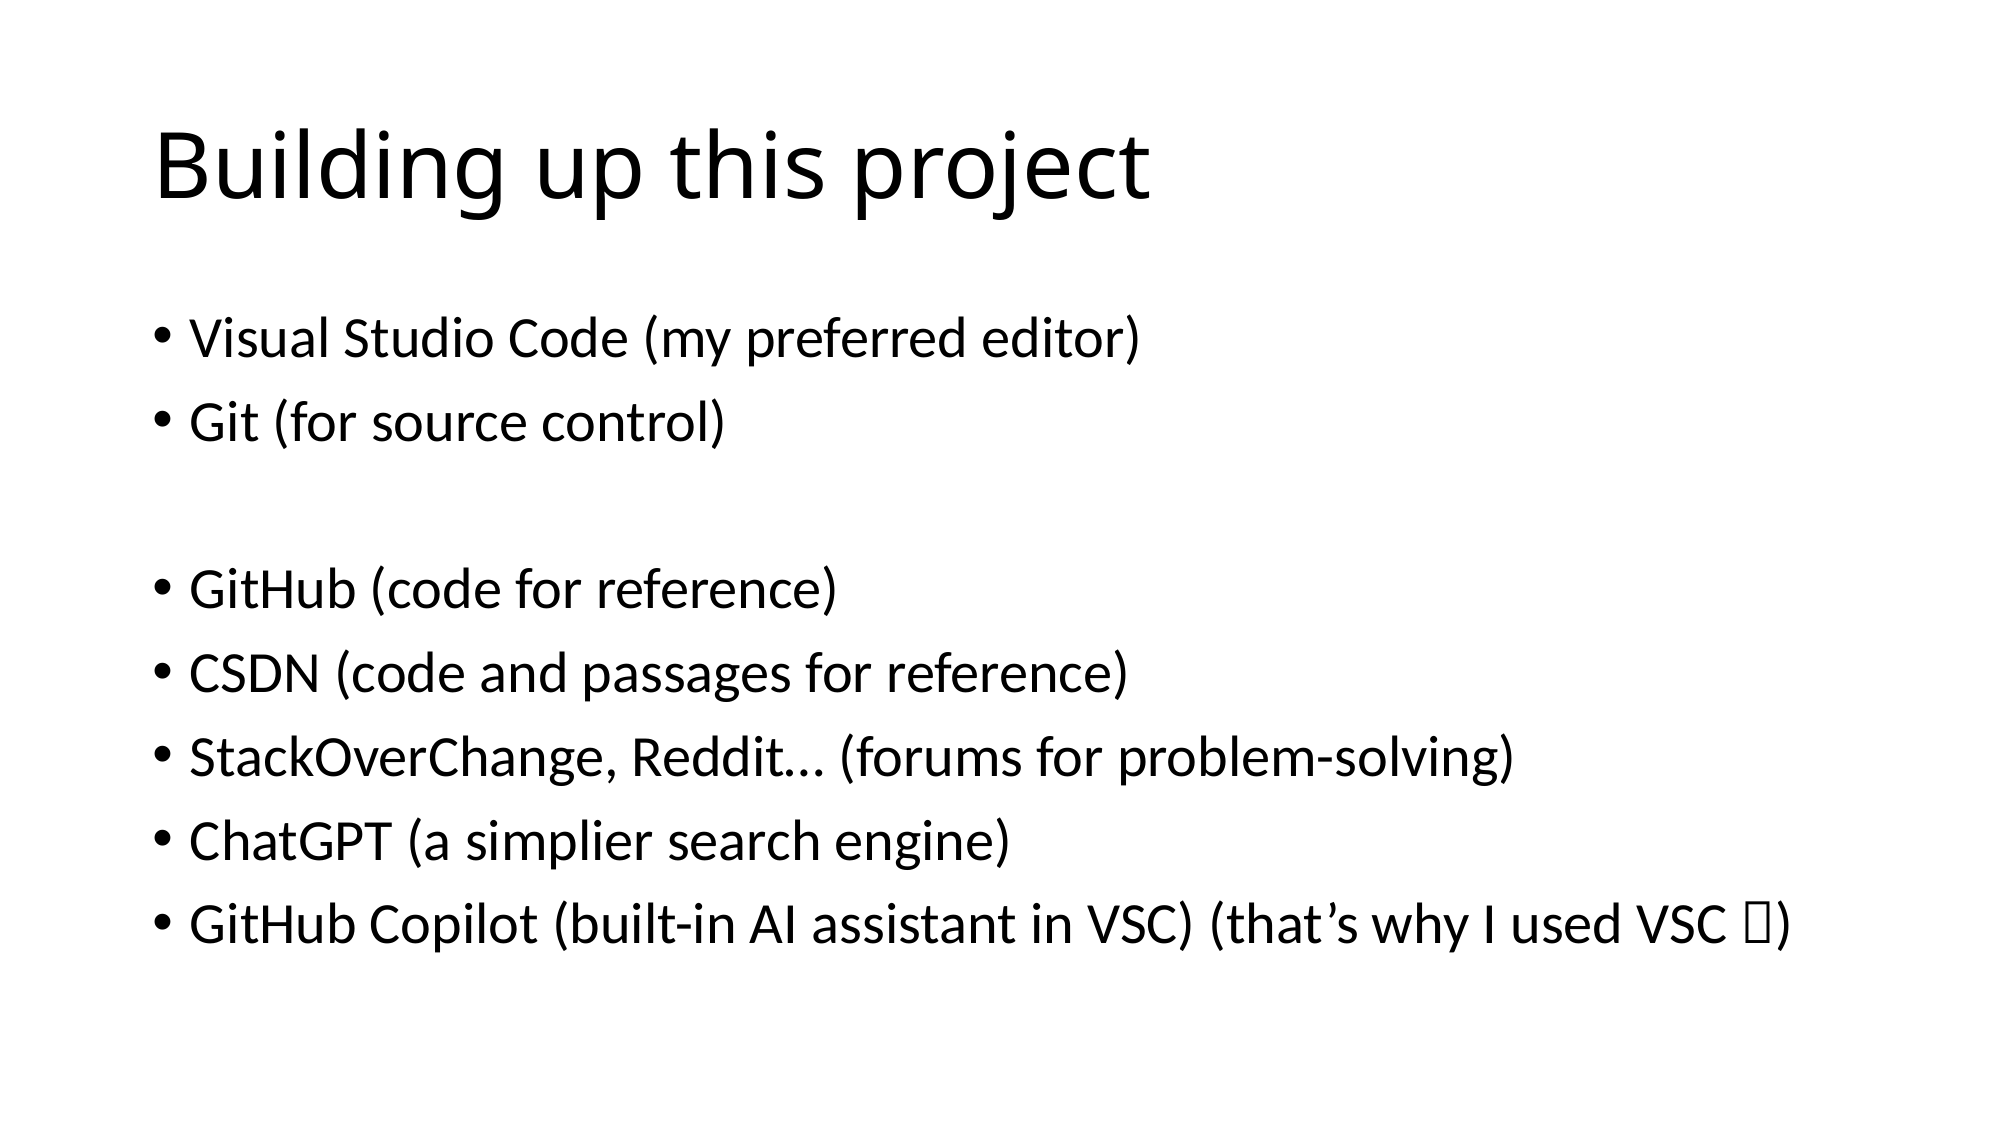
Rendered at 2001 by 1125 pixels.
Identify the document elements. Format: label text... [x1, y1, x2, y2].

list Visual Studio Code (my preferred editor) Git (for source control) GitHub (code for reference) CSDN (code and passages for reference) StackOverChange, Reddit… (forums for problem-solving) ChatGPT (a simplier search engine) GitHub Copilot (built-in AI assistant in VSC) (that’s why I used VSC ) [137, 299, 1863, 1014]
title Building up this project [137, 59, 1863, 278]
